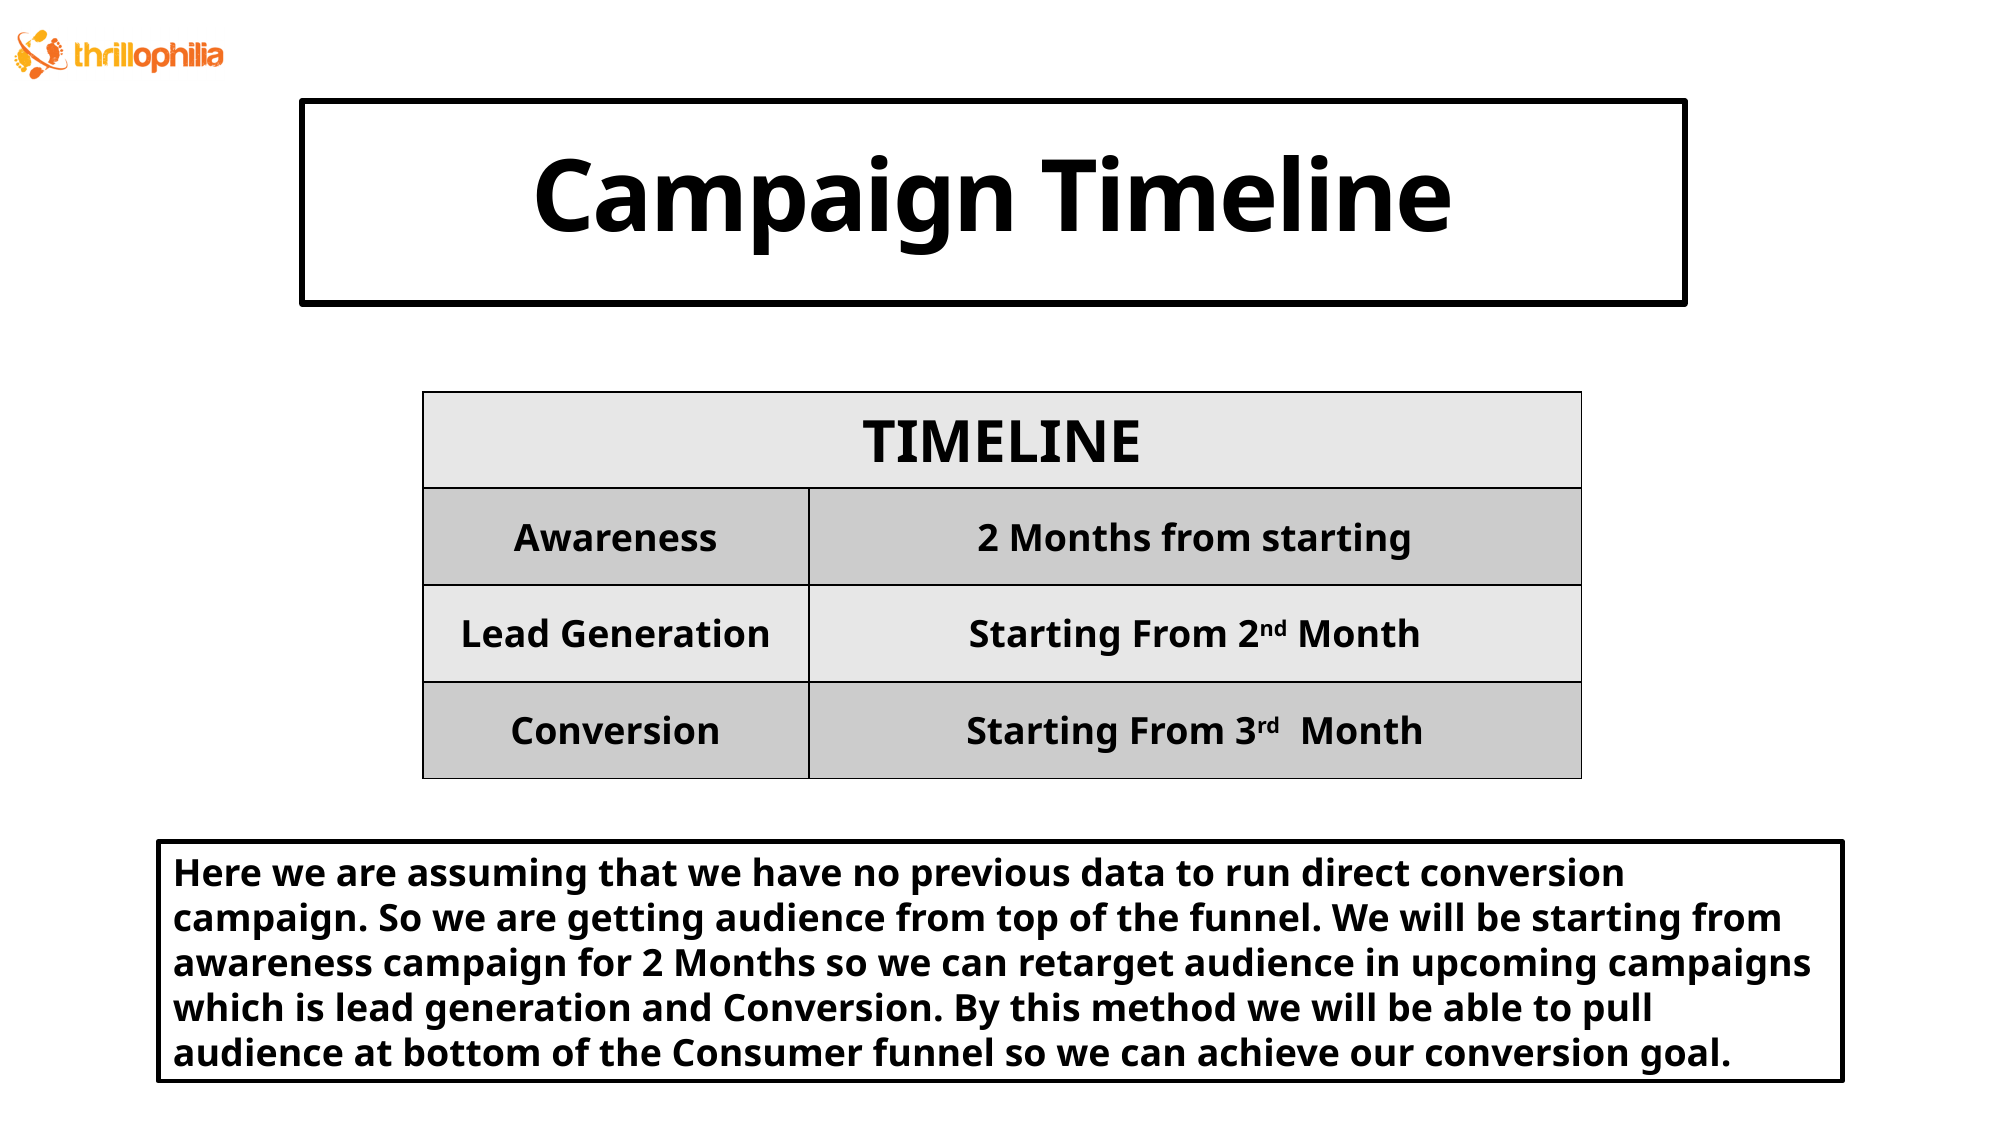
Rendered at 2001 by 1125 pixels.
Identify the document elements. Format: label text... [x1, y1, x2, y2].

table_cell Starting From 2nd Month [810, 586, 1581, 681]
table_cell 2 Months from starting [810, 489, 1581, 584]
picture [11, 27, 226, 81]
table_cell Conversion [424, 683, 808, 778]
title Campaign Timeline [302, 101, 1685, 304]
table_cell Starting From 3rd Month [810, 683, 1581, 778]
table_cell Lead Generation [424, 586, 808, 681]
table_header TIMELINE [424, 393, 1581, 487]
text_box Here we are assuming that we have no previous data to run direct conversion campaign. So we are getting audience from top of the funnel. We will be starting from awareness campaign for 2 Months so we can retarget audience in upcoming campaigns which is lead generation and Conversion. By this method we will be able to pull audience at bottom of the Consumer funnel so we can achieve our conversion goal. [158, 841, 1843, 1082]
table_cell Awareness [424, 489, 808, 584]
